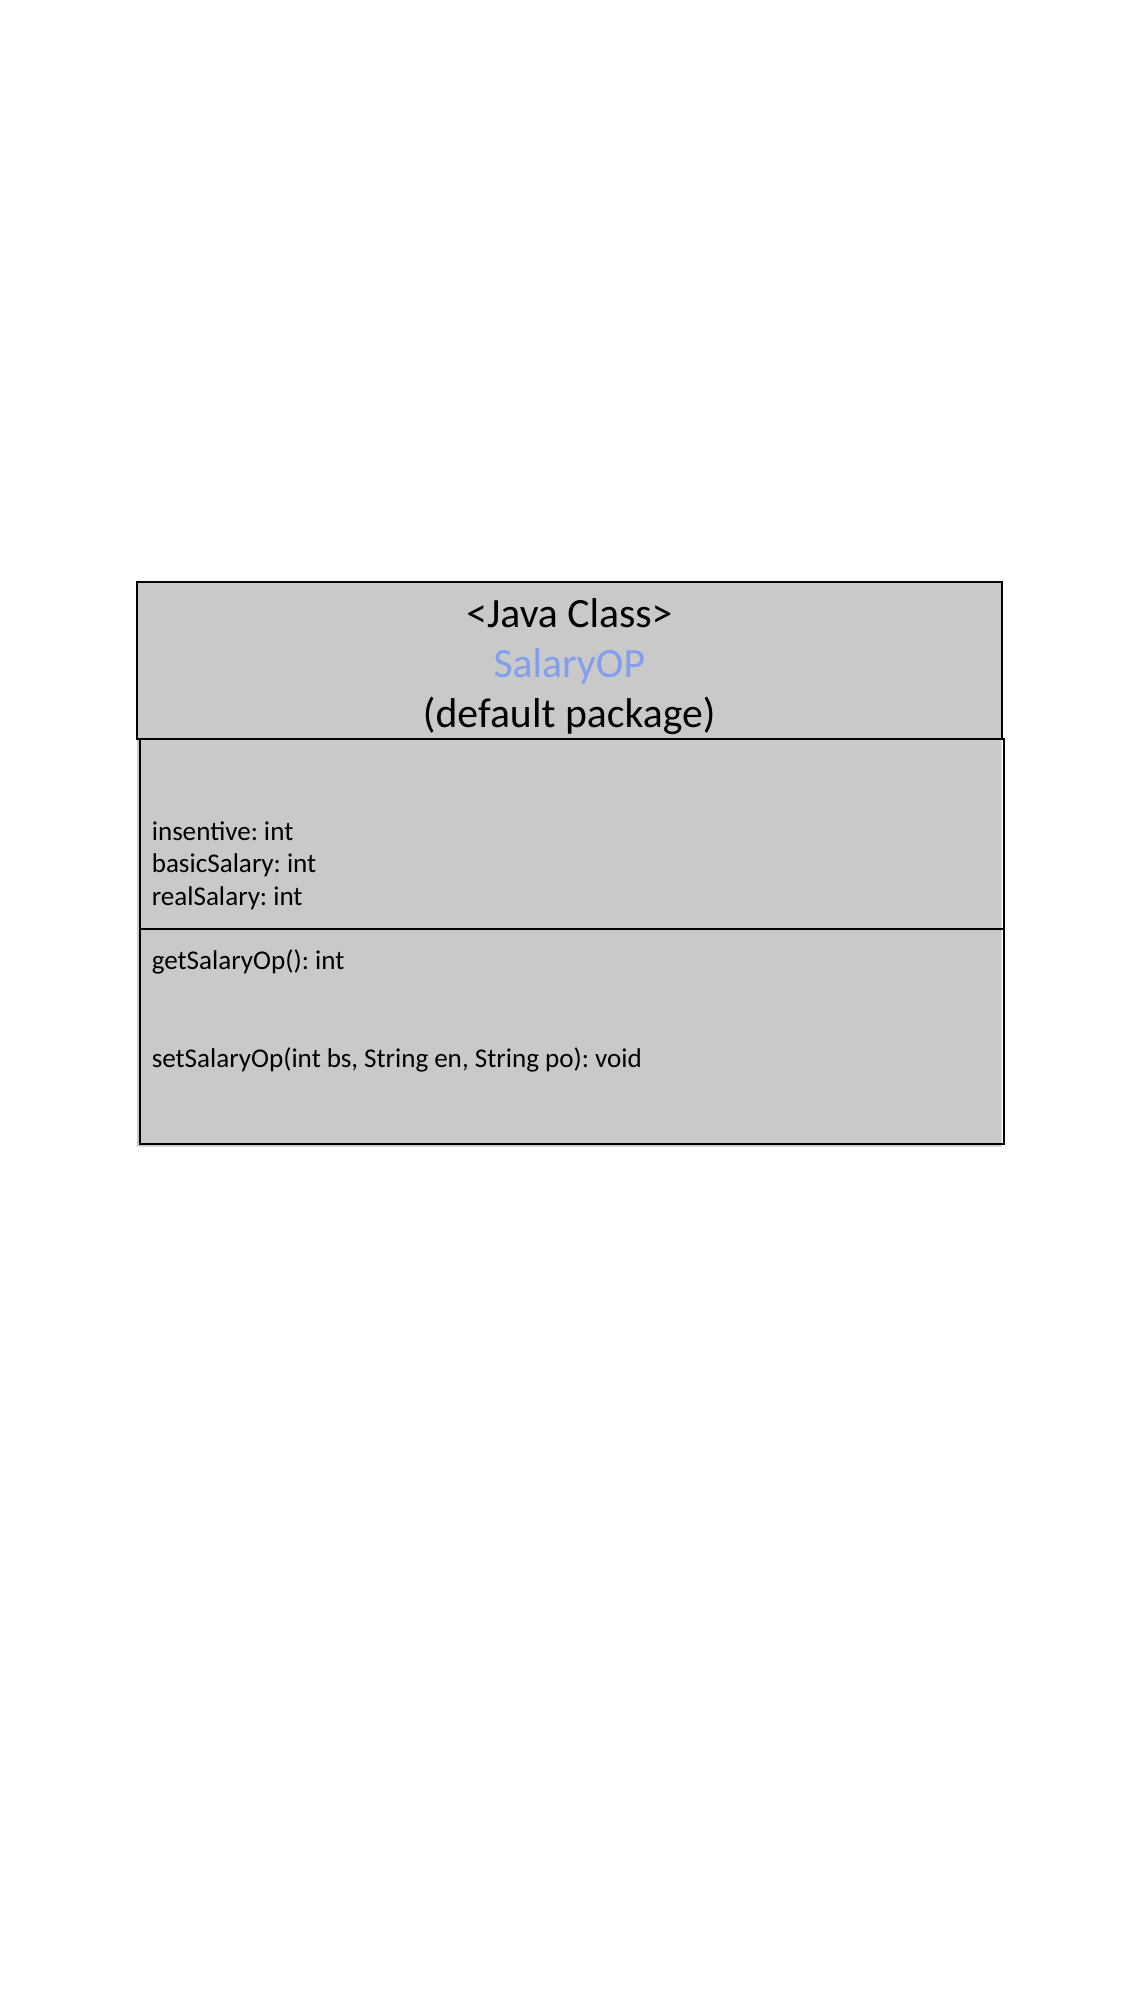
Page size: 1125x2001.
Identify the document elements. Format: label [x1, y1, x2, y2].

text_box [137, 582, 1005, 1147]
